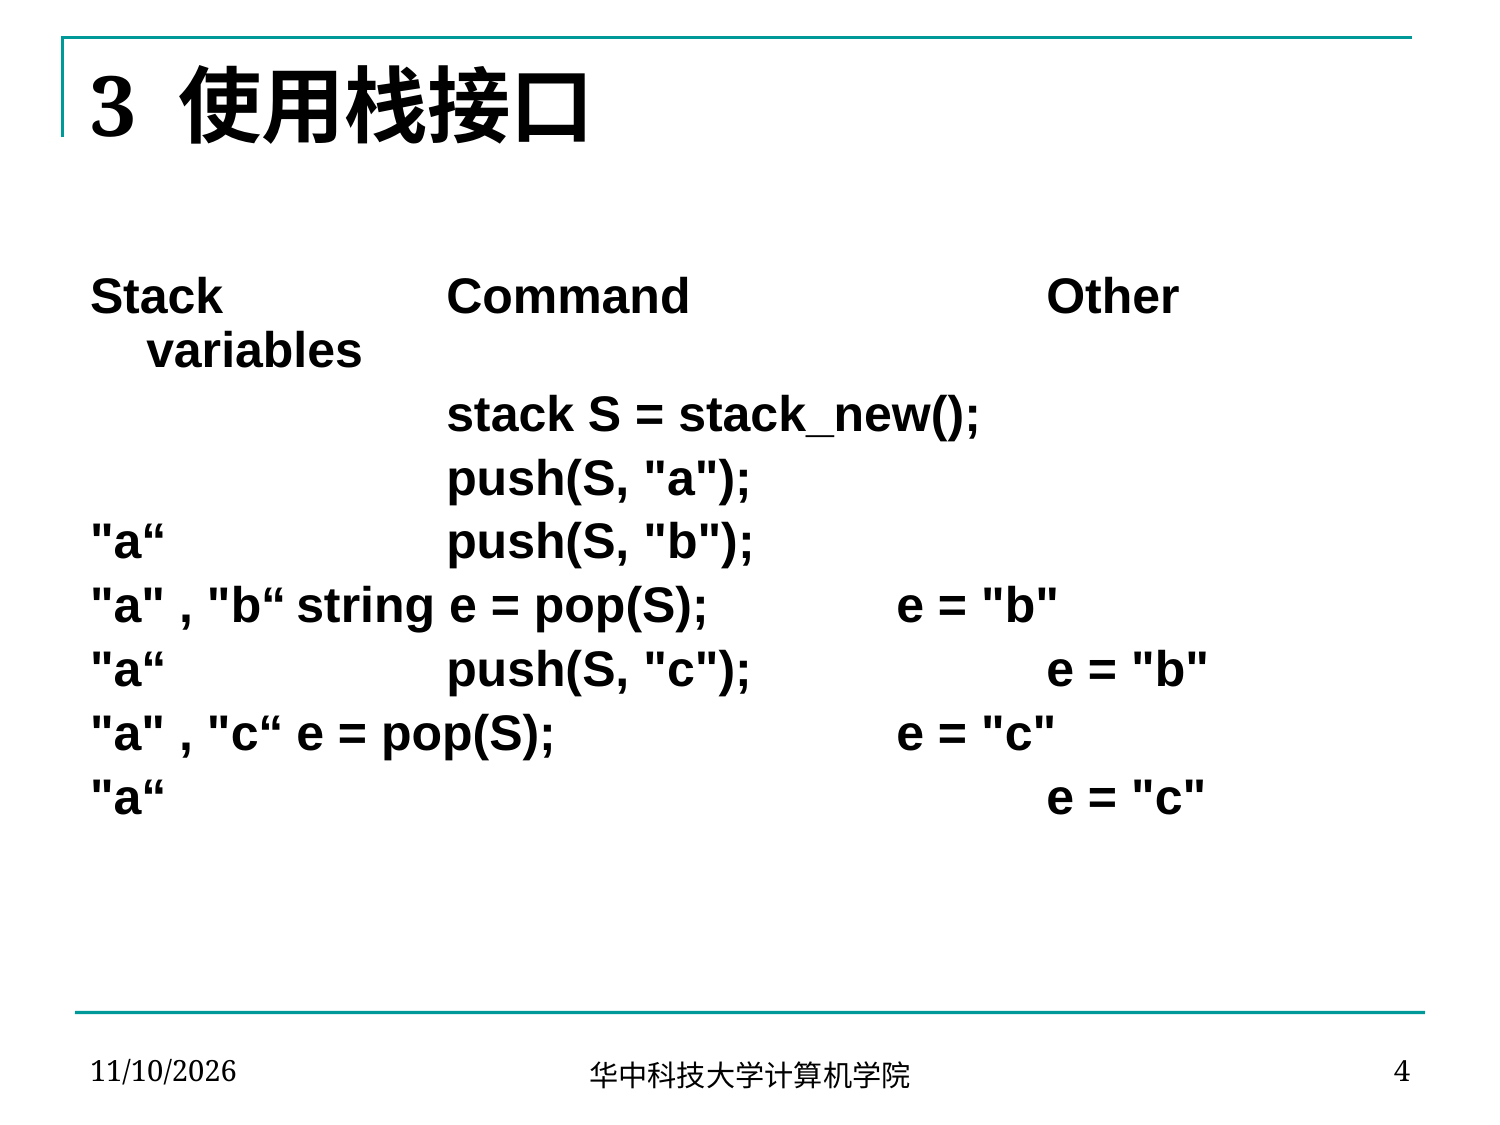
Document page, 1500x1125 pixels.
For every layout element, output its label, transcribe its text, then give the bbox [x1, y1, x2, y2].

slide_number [75, 1024, 425, 1100]
footer 华中科技大学计算机学院 [512, 1025, 988, 1100]
title 3 使用栈接口 [75, 45, 1425, 233]
list Stack Command Other variables stack S = stack_new(); push(S, "a"); "a“ push(S, "b"); "a" , "b“ string e = pop(S); e = "b" "a“ push(S, "c"); e = "b" "a" , "c“ e = pop(S); e = "c" "a“ e = "c" [75, 262, 1425, 1006]
slide_number 4 [1074, 1024, 1425, 1100]
